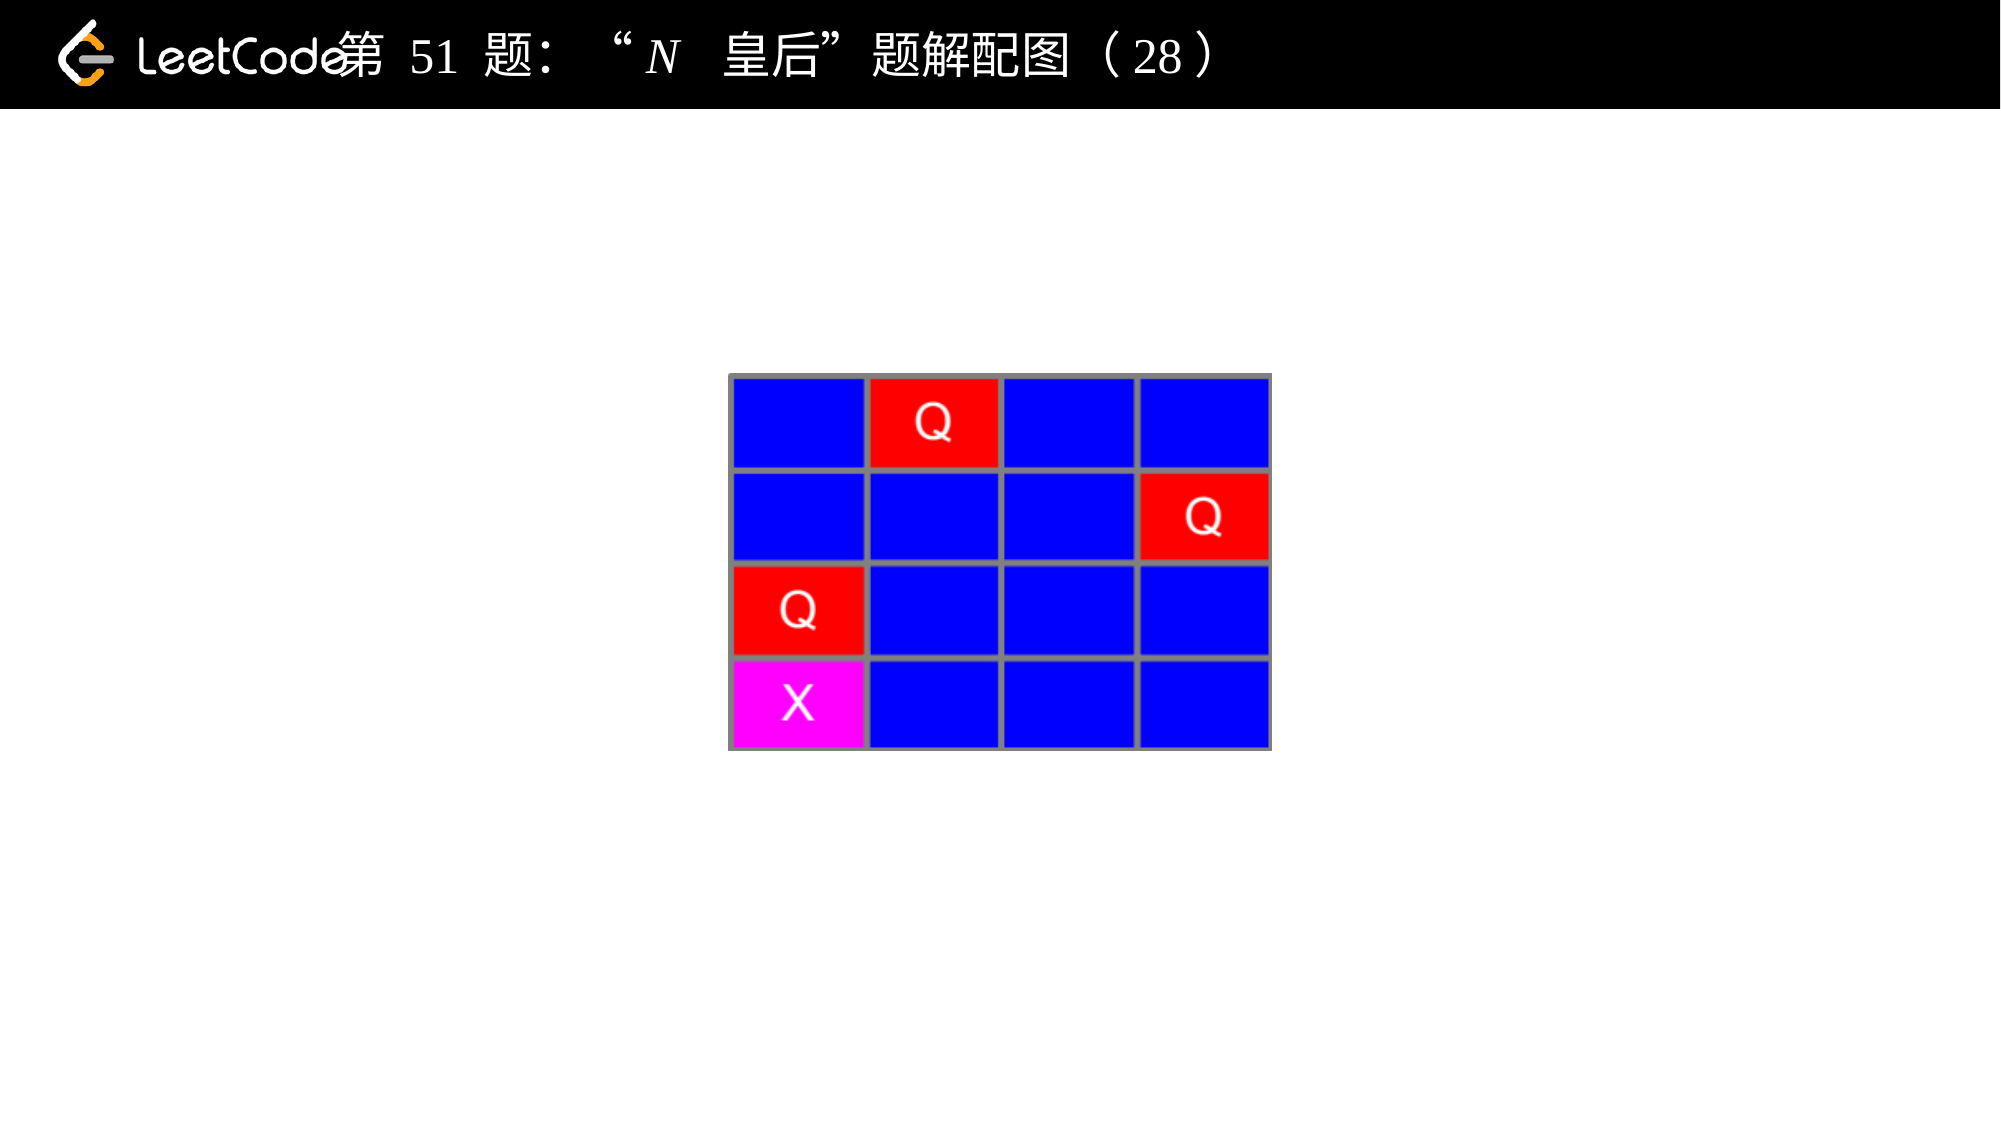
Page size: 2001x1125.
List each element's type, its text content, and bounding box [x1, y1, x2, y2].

picture [57, 14, 347, 100]
picture [728, 373, 1272, 751]
text_box 第 51 题：“N 皇后”题解配图（28） [321, 16, 1260, 92]
